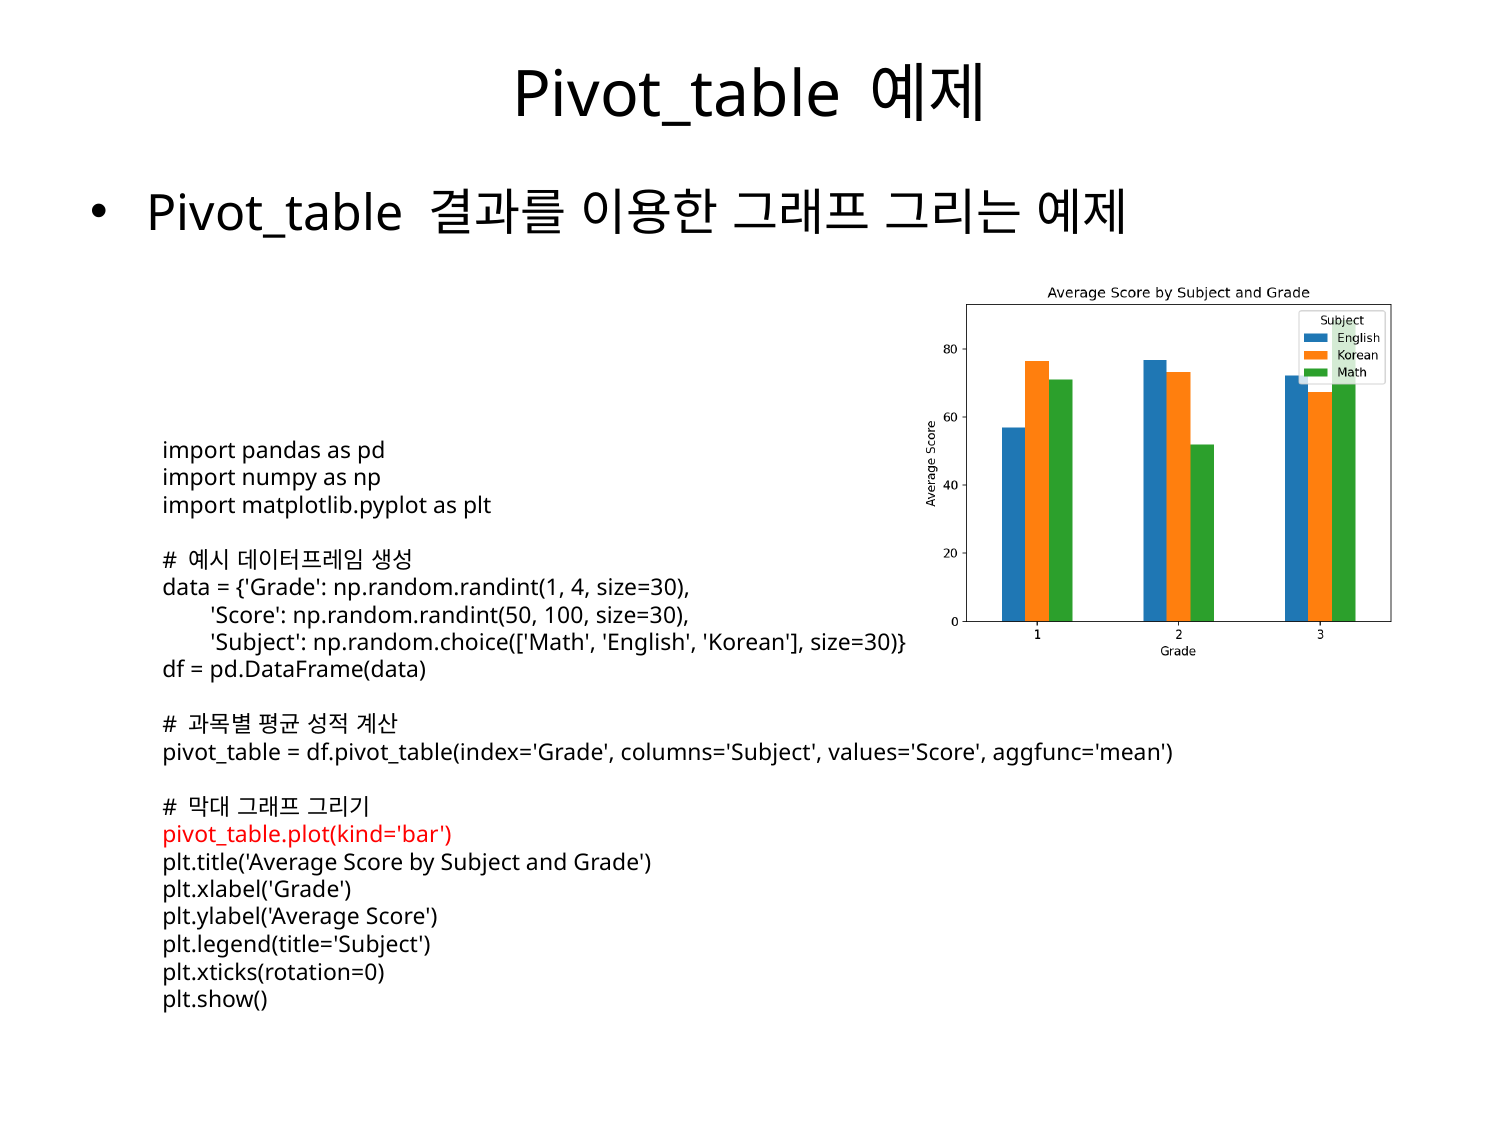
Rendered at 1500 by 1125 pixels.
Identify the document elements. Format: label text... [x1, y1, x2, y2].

title Pivot_table 예제 [75, 45, 1425, 138]
picture [920, 278, 1402, 659]
text_box import pandas as pd import numpy as np import matplotlib.pyplot as plt # 예시 데이터프레임 생성 data = {'Grade': np.random.randint(1, 4, size=30), 'Score': np.random.randint(50, 100, size=30), 'Subject': np.random.choice(['Math', 'English', 'Korean'], size=30)} df = pd.DataFrame(data) # 과목별 평균 성적 계산 pivot_table = df.pivot_table(index='Grade', columns='Subject', values='Score', aggfunc='mean') # 막대 그래프 그리기 pivot_table.plot(kind='bar') plt.title('Average Score by Subject and Grade') plt.xlabel('Grade') plt.ylabel('Average Score') plt.legend(title='Subject') plt.xticks(rotation=0) plt.show() [147, 427, 1402, 1047]
list Pivot_table 결과를 이용한 그래프 그리는 예제 [75, 172, 1425, 1005]
